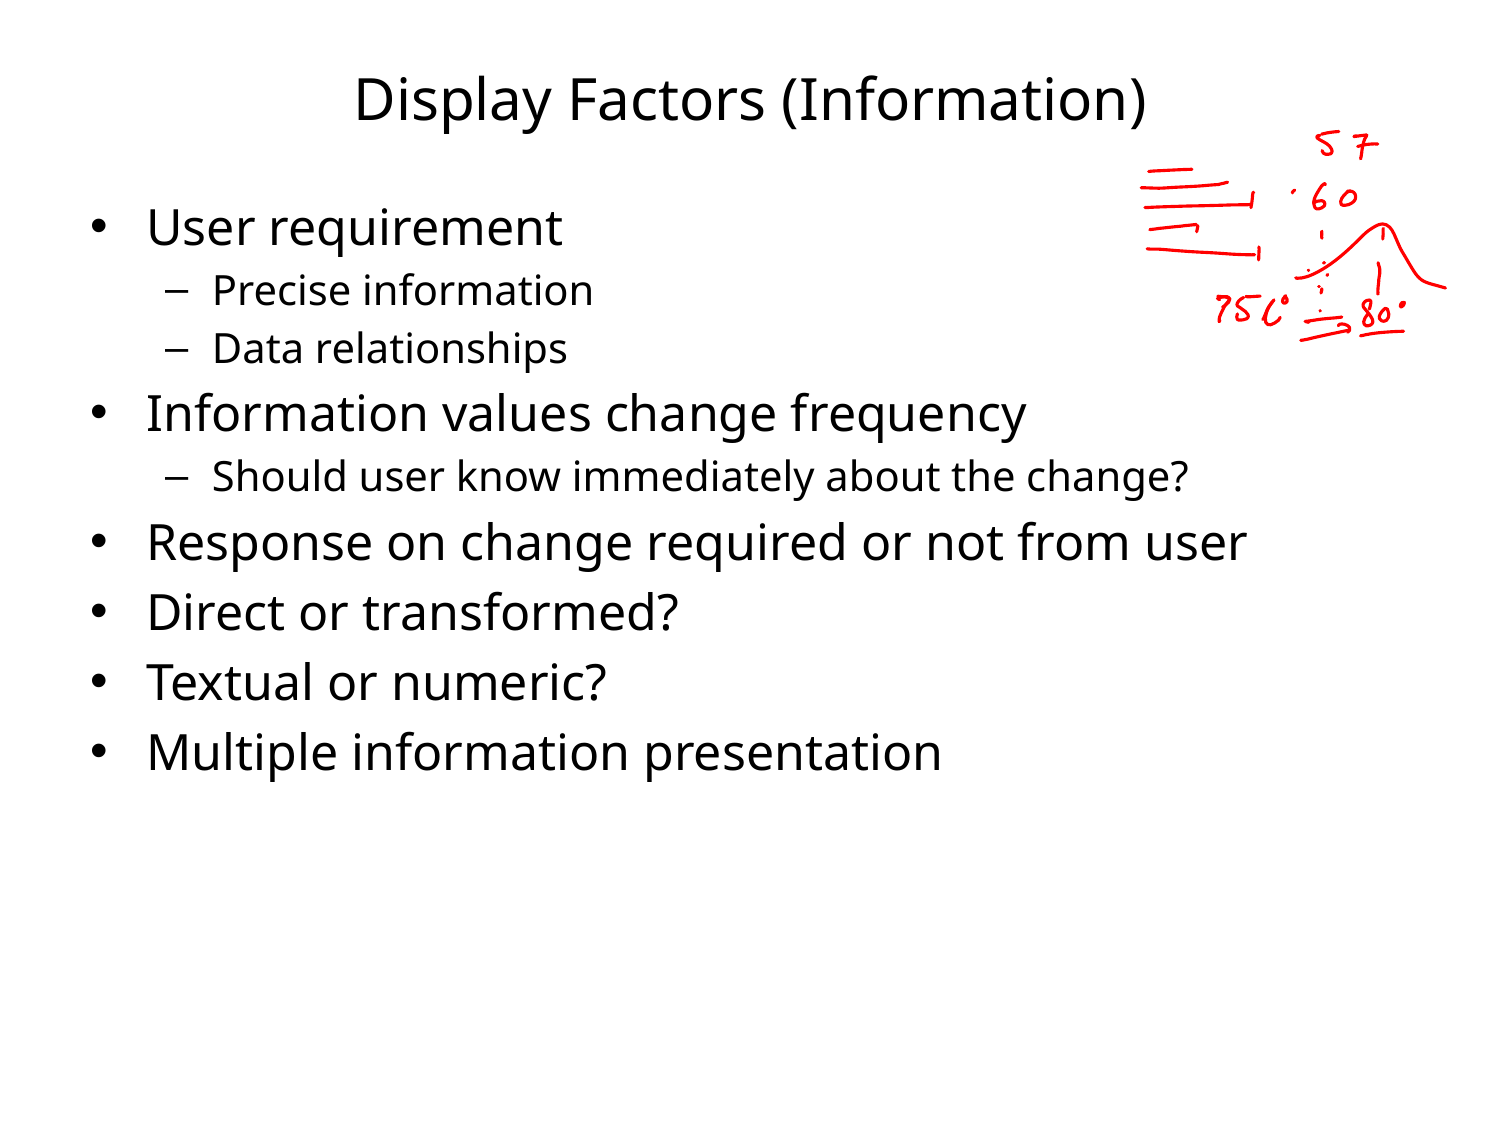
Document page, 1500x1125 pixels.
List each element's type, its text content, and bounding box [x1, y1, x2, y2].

list User requirement Precise information Data relationships Information values change frequency Should user know immediately about the change? Response on change required or not from user Direct or transformed? Textual or numeric? Multiple information presentation [75, 187, 1425, 1005]
title Display Factors (Information) [75, 45, 1425, 150]
